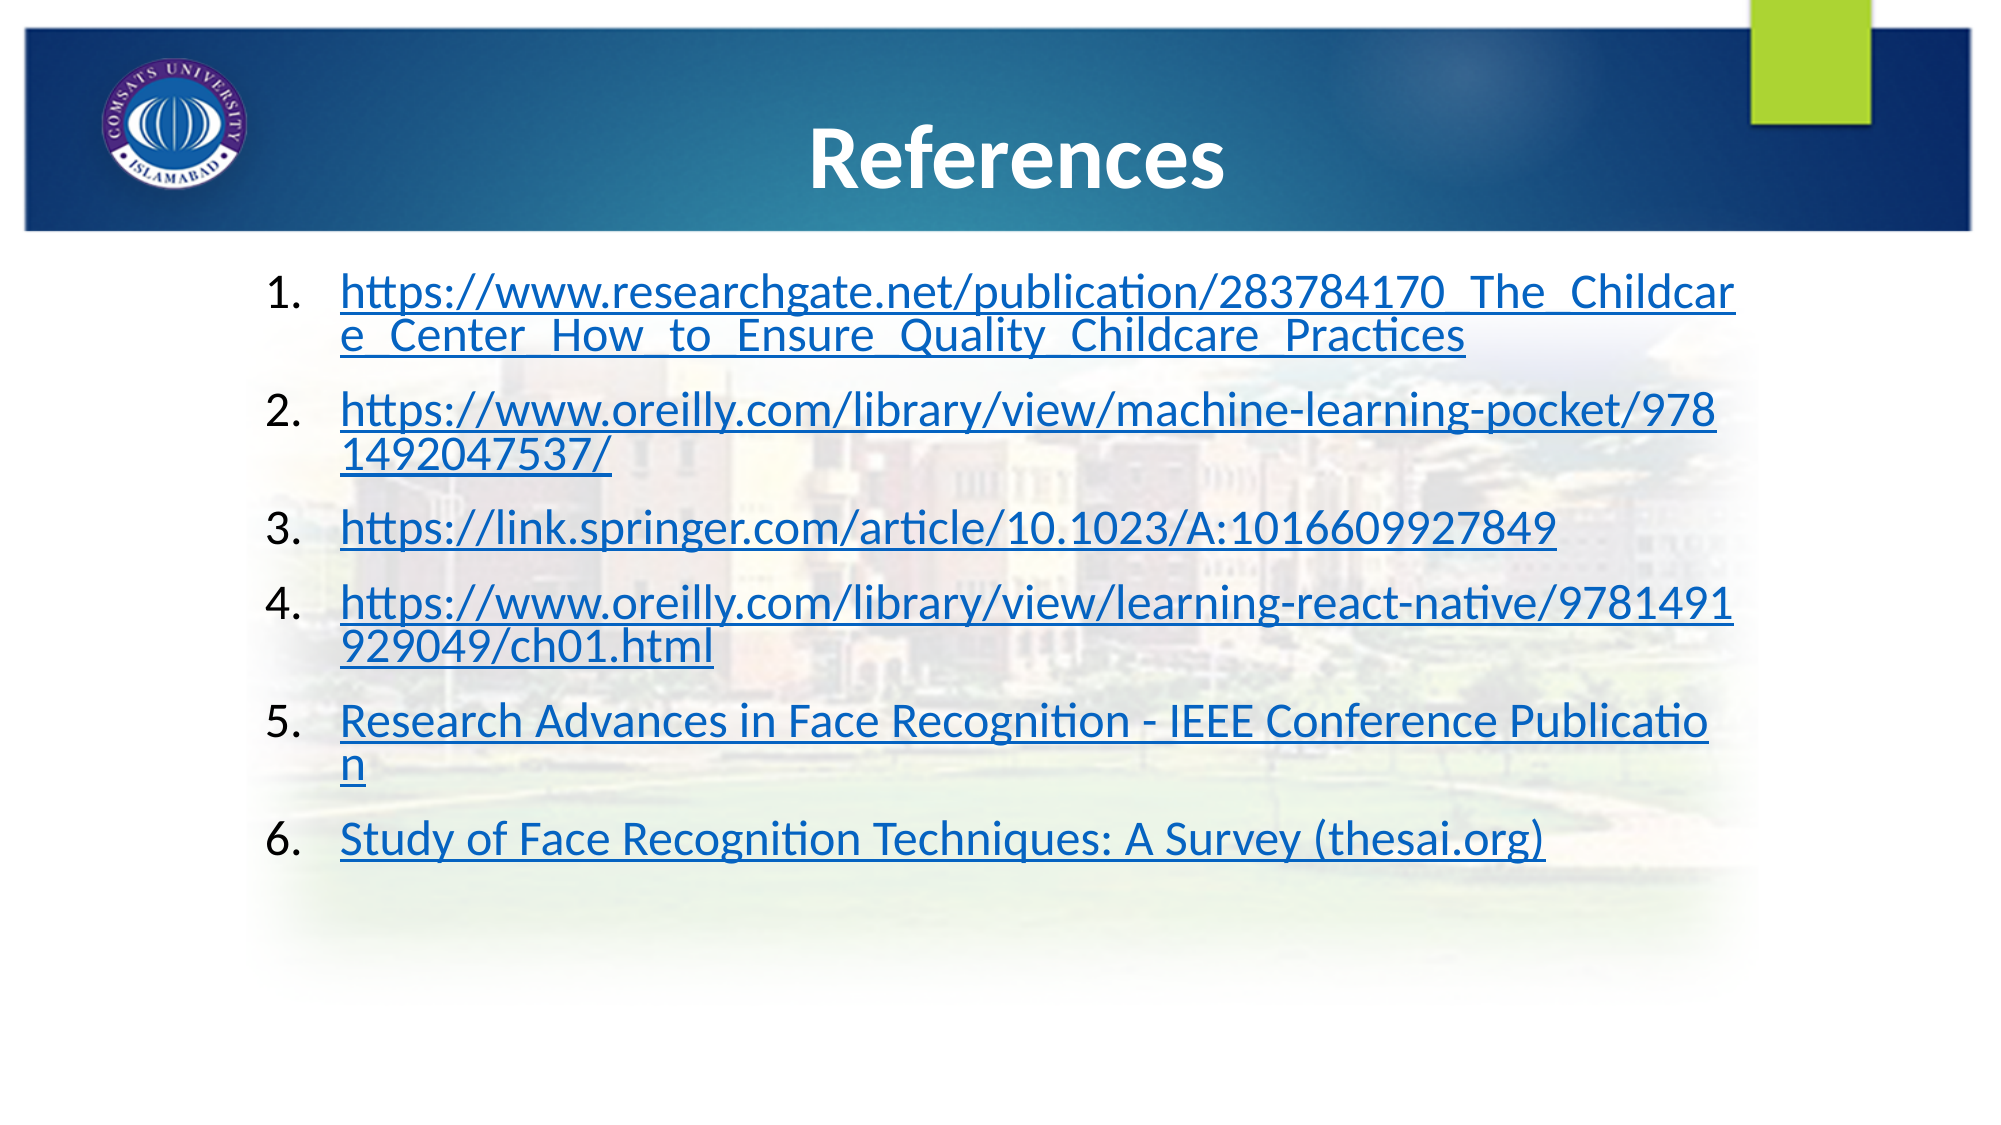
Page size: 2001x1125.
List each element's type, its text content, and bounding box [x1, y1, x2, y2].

subtitle https://www.researchgate.net/publication/283784170_The_Childcare_Center_How_to_Ensure_Quality_Childcare_Practices https://www.oreilly.com/library/view/machine-learning-pocket/9781492047537/ https://link.springer.com/article/10.1023/A:1016609927849 https://www.oreilly.com/library/view/learning-react-native/9781491929049/ch01.html Research Advances in Face Recognition - IEEE Conference Publication Study of Face Recognition Techniques: A Survey (thesai.org) [249, 258, 1750, 1014]
picture [0, 0, 2000, 1125]
title References [267, 32, 1768, 217]
